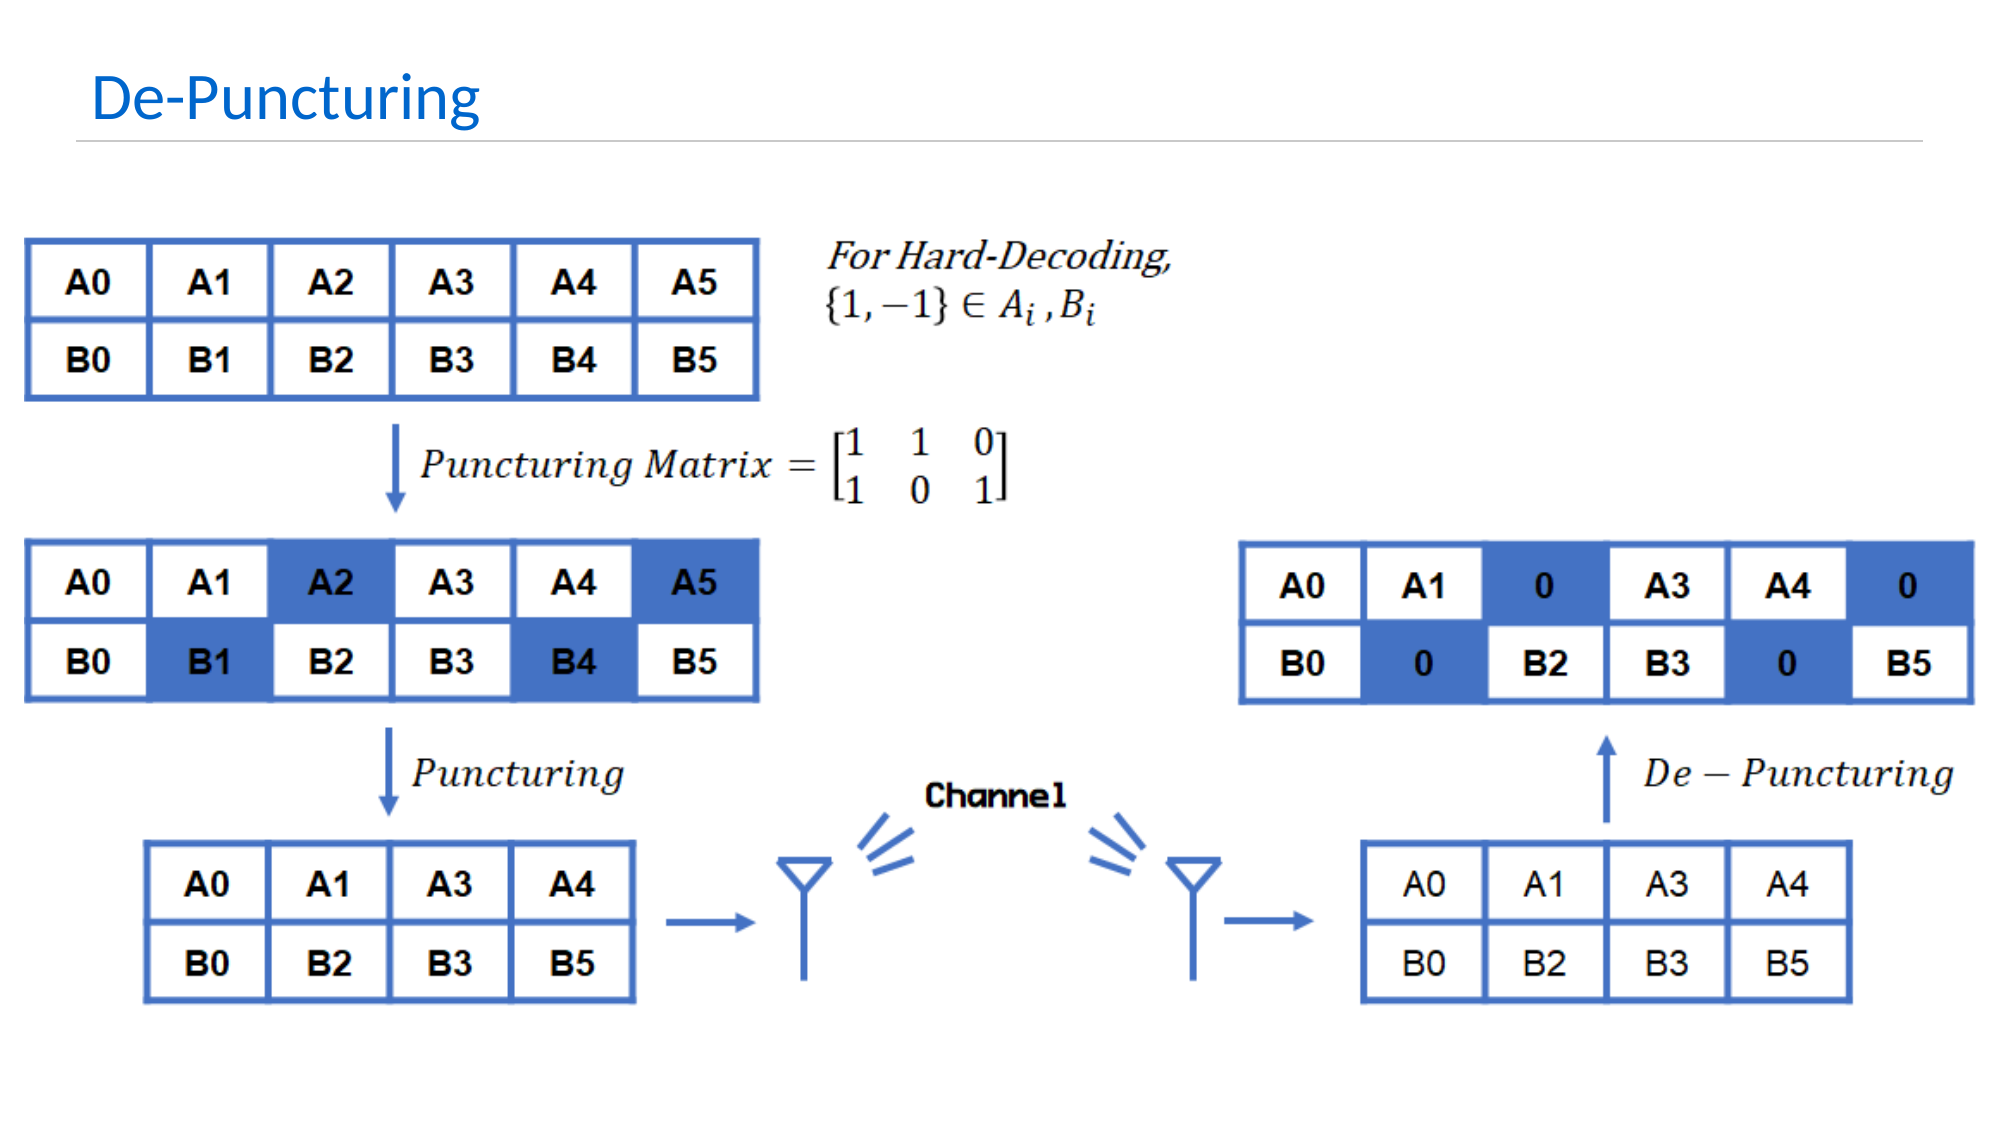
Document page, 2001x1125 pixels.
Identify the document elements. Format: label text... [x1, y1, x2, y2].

picture [24, 214, 1980, 1009]
text_box De-Puncturing [76, 44, 1523, 140]
